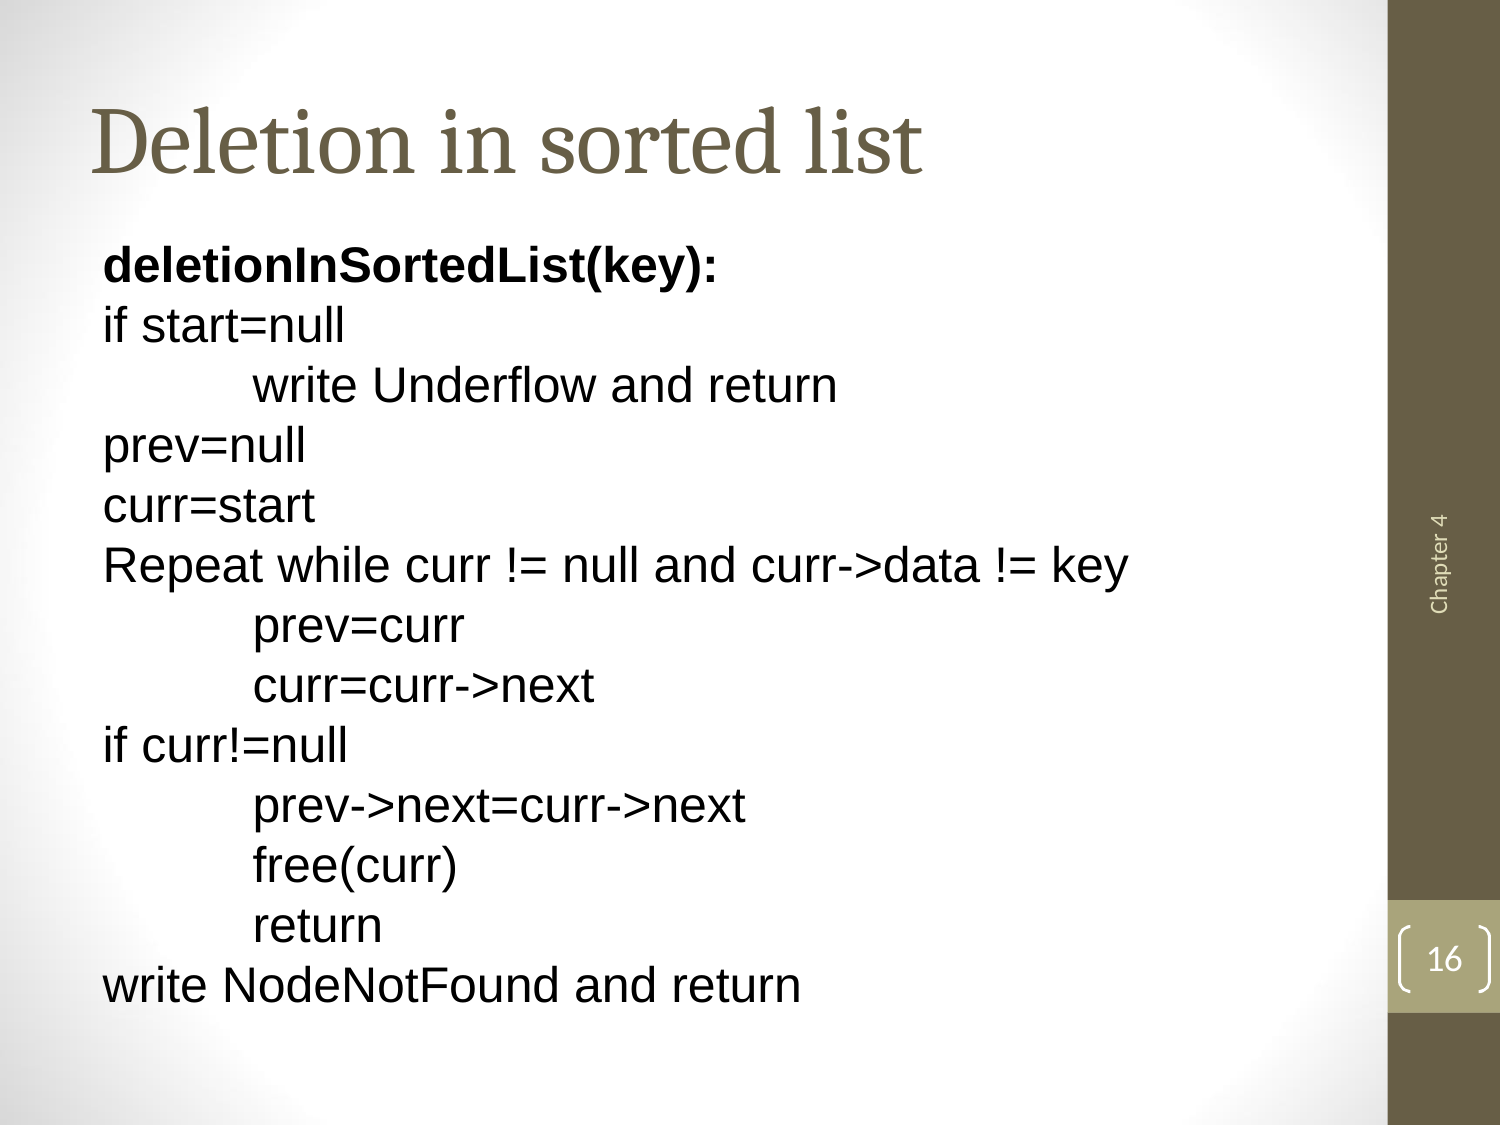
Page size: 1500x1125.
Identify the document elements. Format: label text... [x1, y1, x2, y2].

slide_number 16 [1419, 941, 1472, 1125]
text_box [1398, 925, 1411, 994]
text_box deletionInSortedList(key): if start=null write Underflow and return prev=null curr=start Repeat while curr != null and curr->data != key prev=curr curr=curr->next if curr!=null prev->next=curr->next free(curr) return write NodeNotFound and return [87, 224, 1209, 1020]
title Deletion in sorted list [87, 76, 1309, 266]
text_box Chapter 4 [1426, 512, 1456, 617]
picture [0, 0, 1387, 1125]
text_box [1478, 925, 1491, 994]
